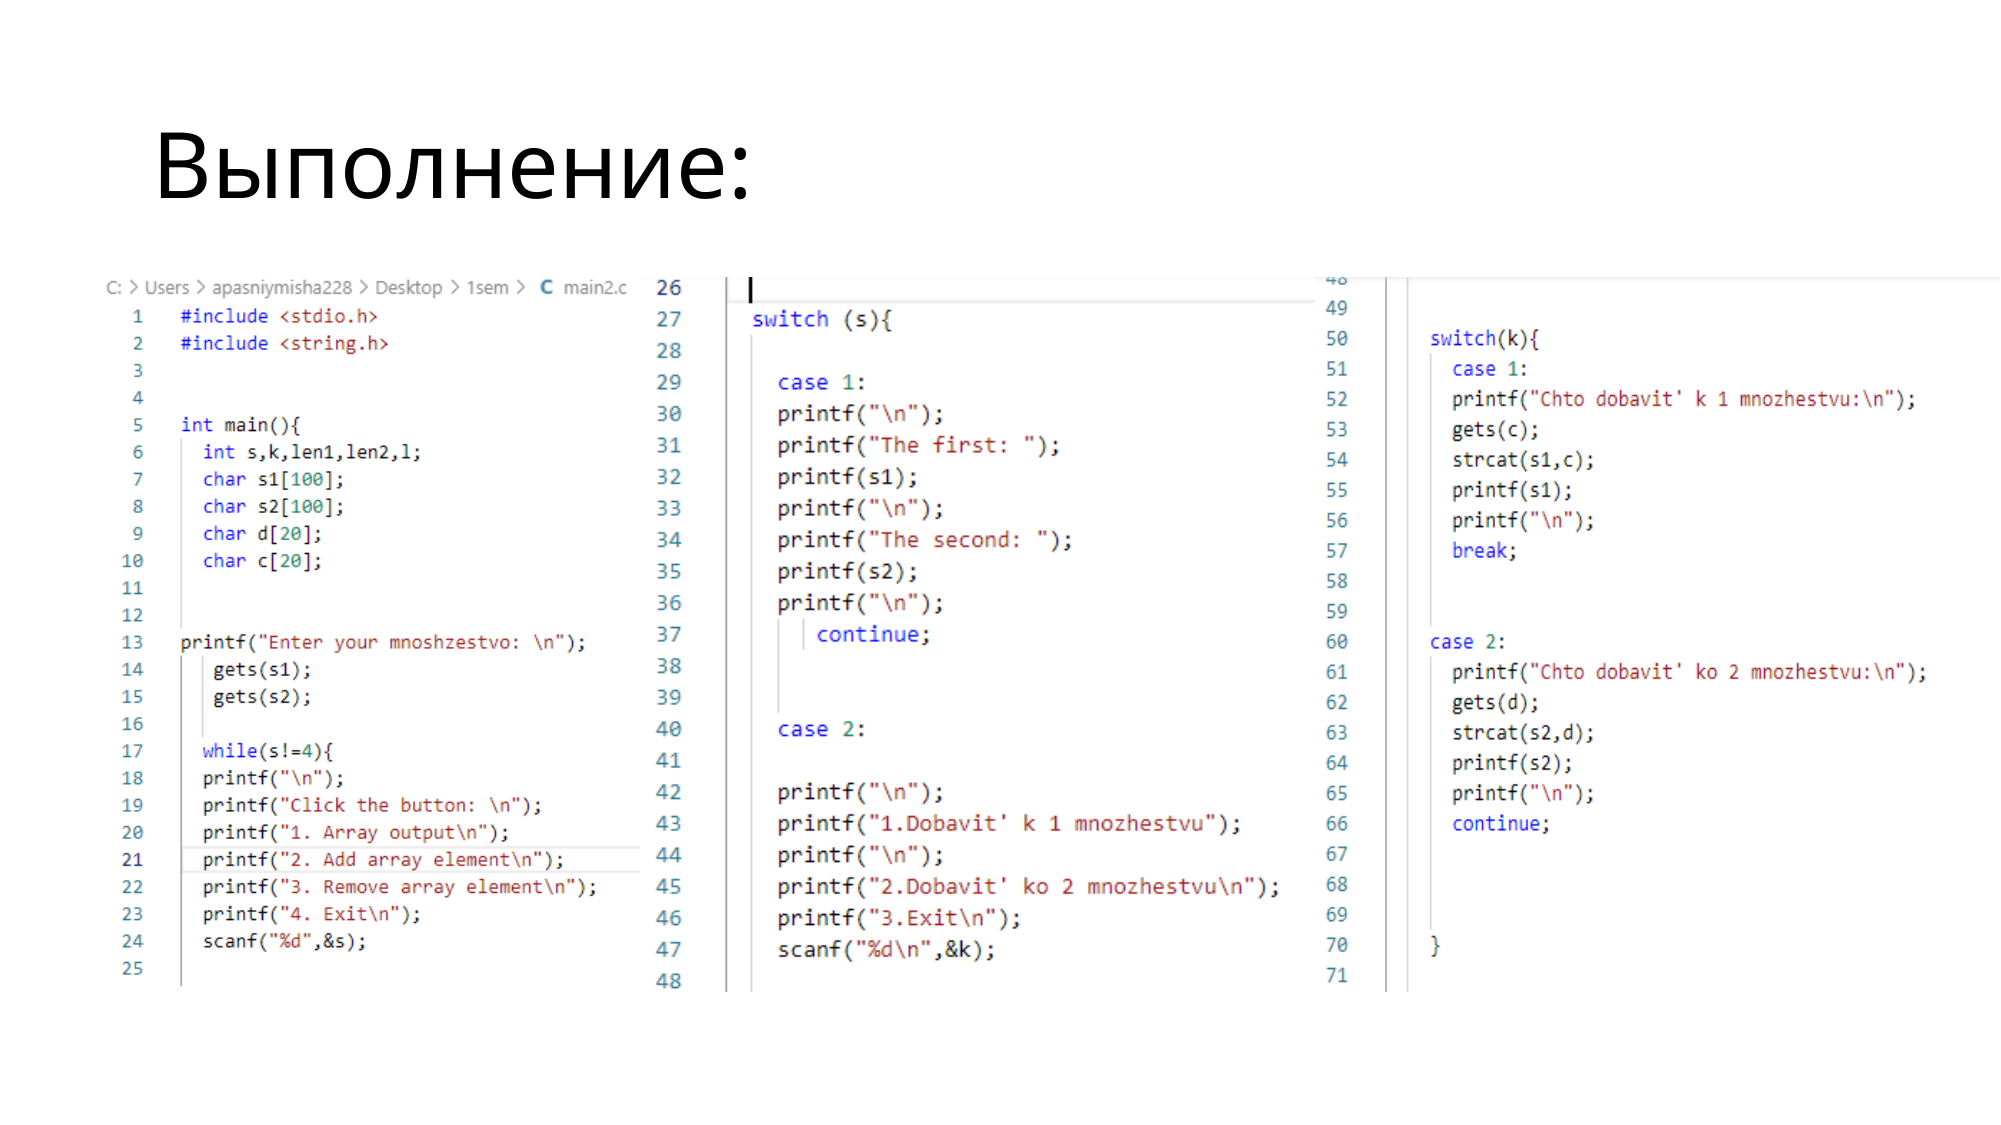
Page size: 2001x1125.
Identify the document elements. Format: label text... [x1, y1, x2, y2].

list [105, 277, 640, 992]
title Выполнение: [137, 59, 1863, 277]
picture [640, 277, 2000, 992]
